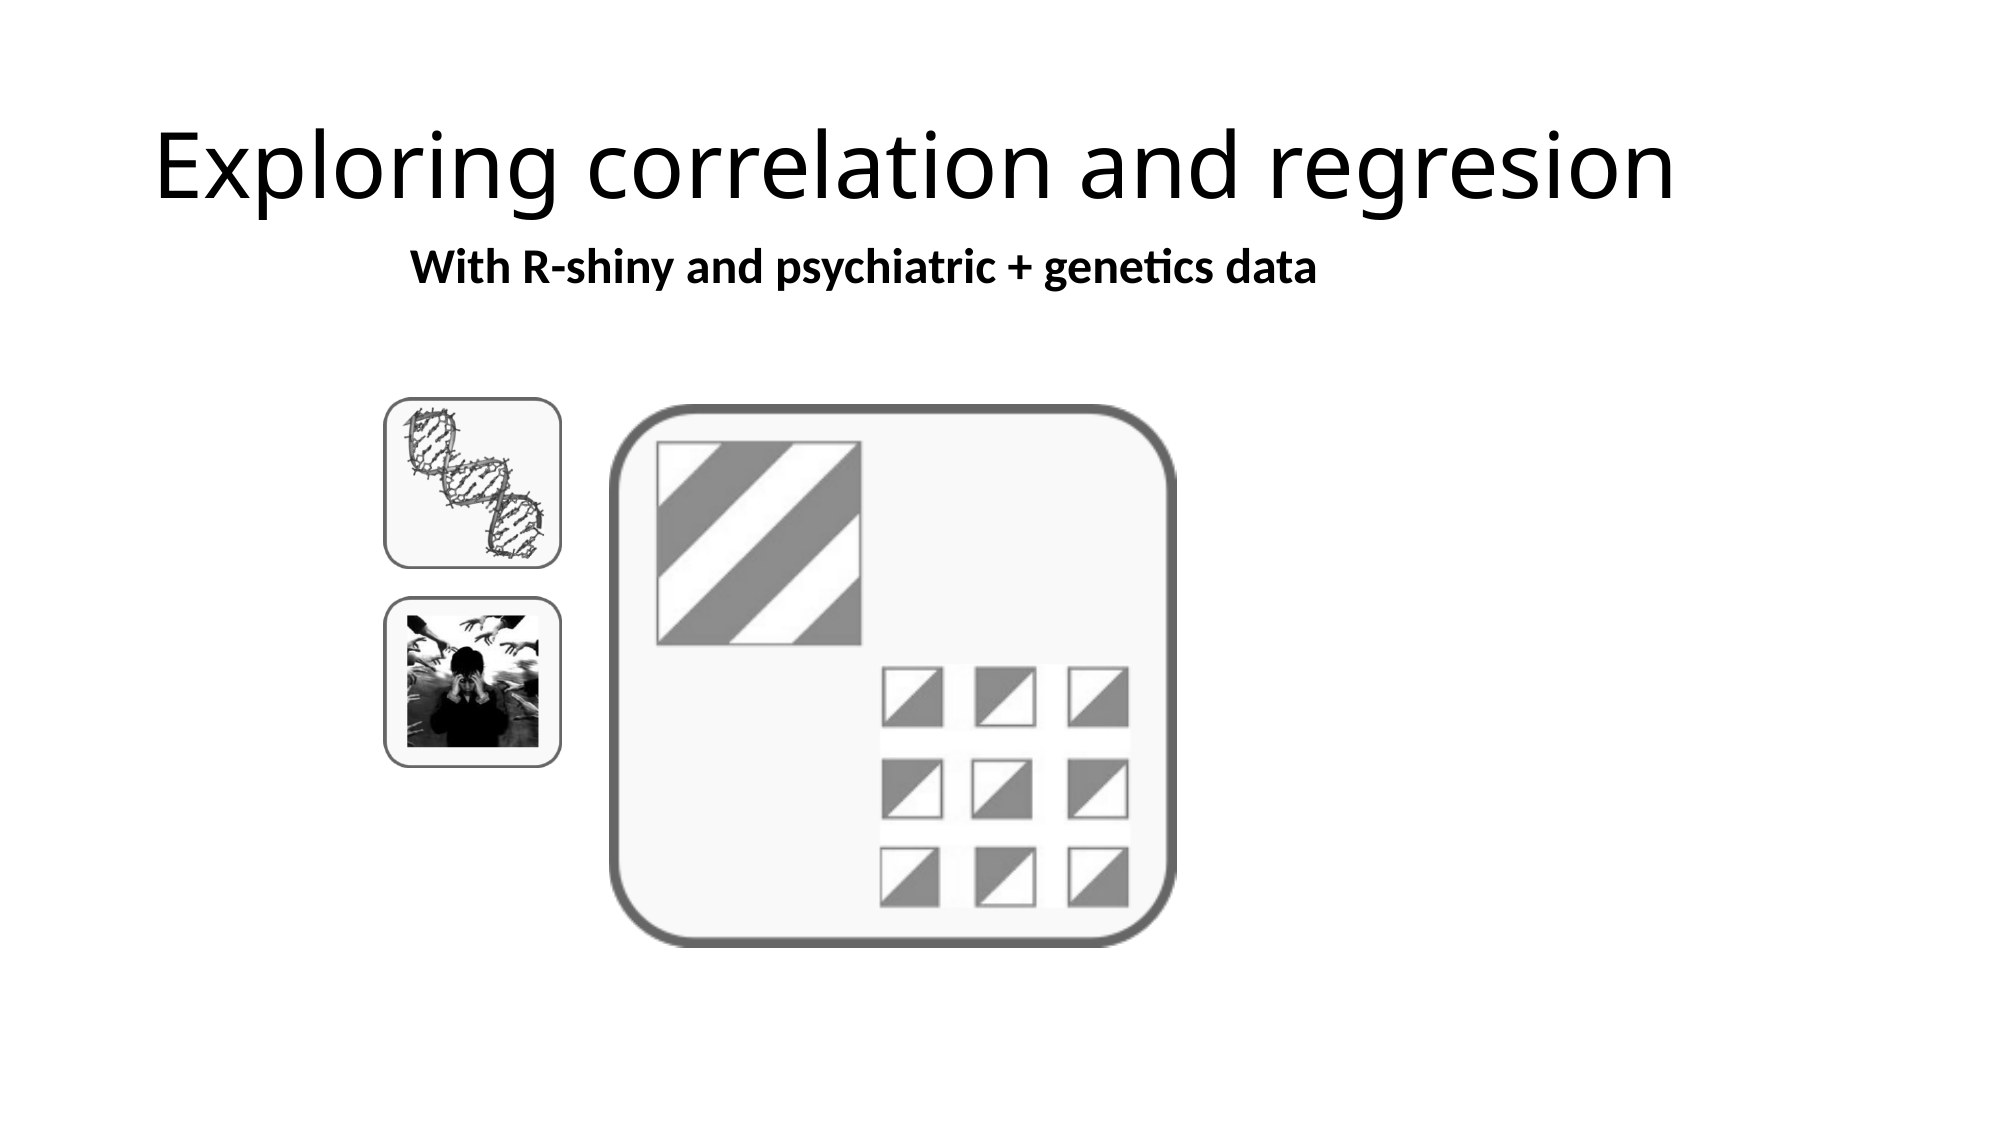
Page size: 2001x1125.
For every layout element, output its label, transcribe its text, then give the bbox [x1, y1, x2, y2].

picture [382, 596, 562, 768]
picture [609, 404, 1177, 948]
title Exploring correlation and regresion [137, 59, 1863, 278]
picture [382, 397, 562, 569]
text_box With R-shiny and psychiatric + genetics data [395, 226, 1334, 301]
